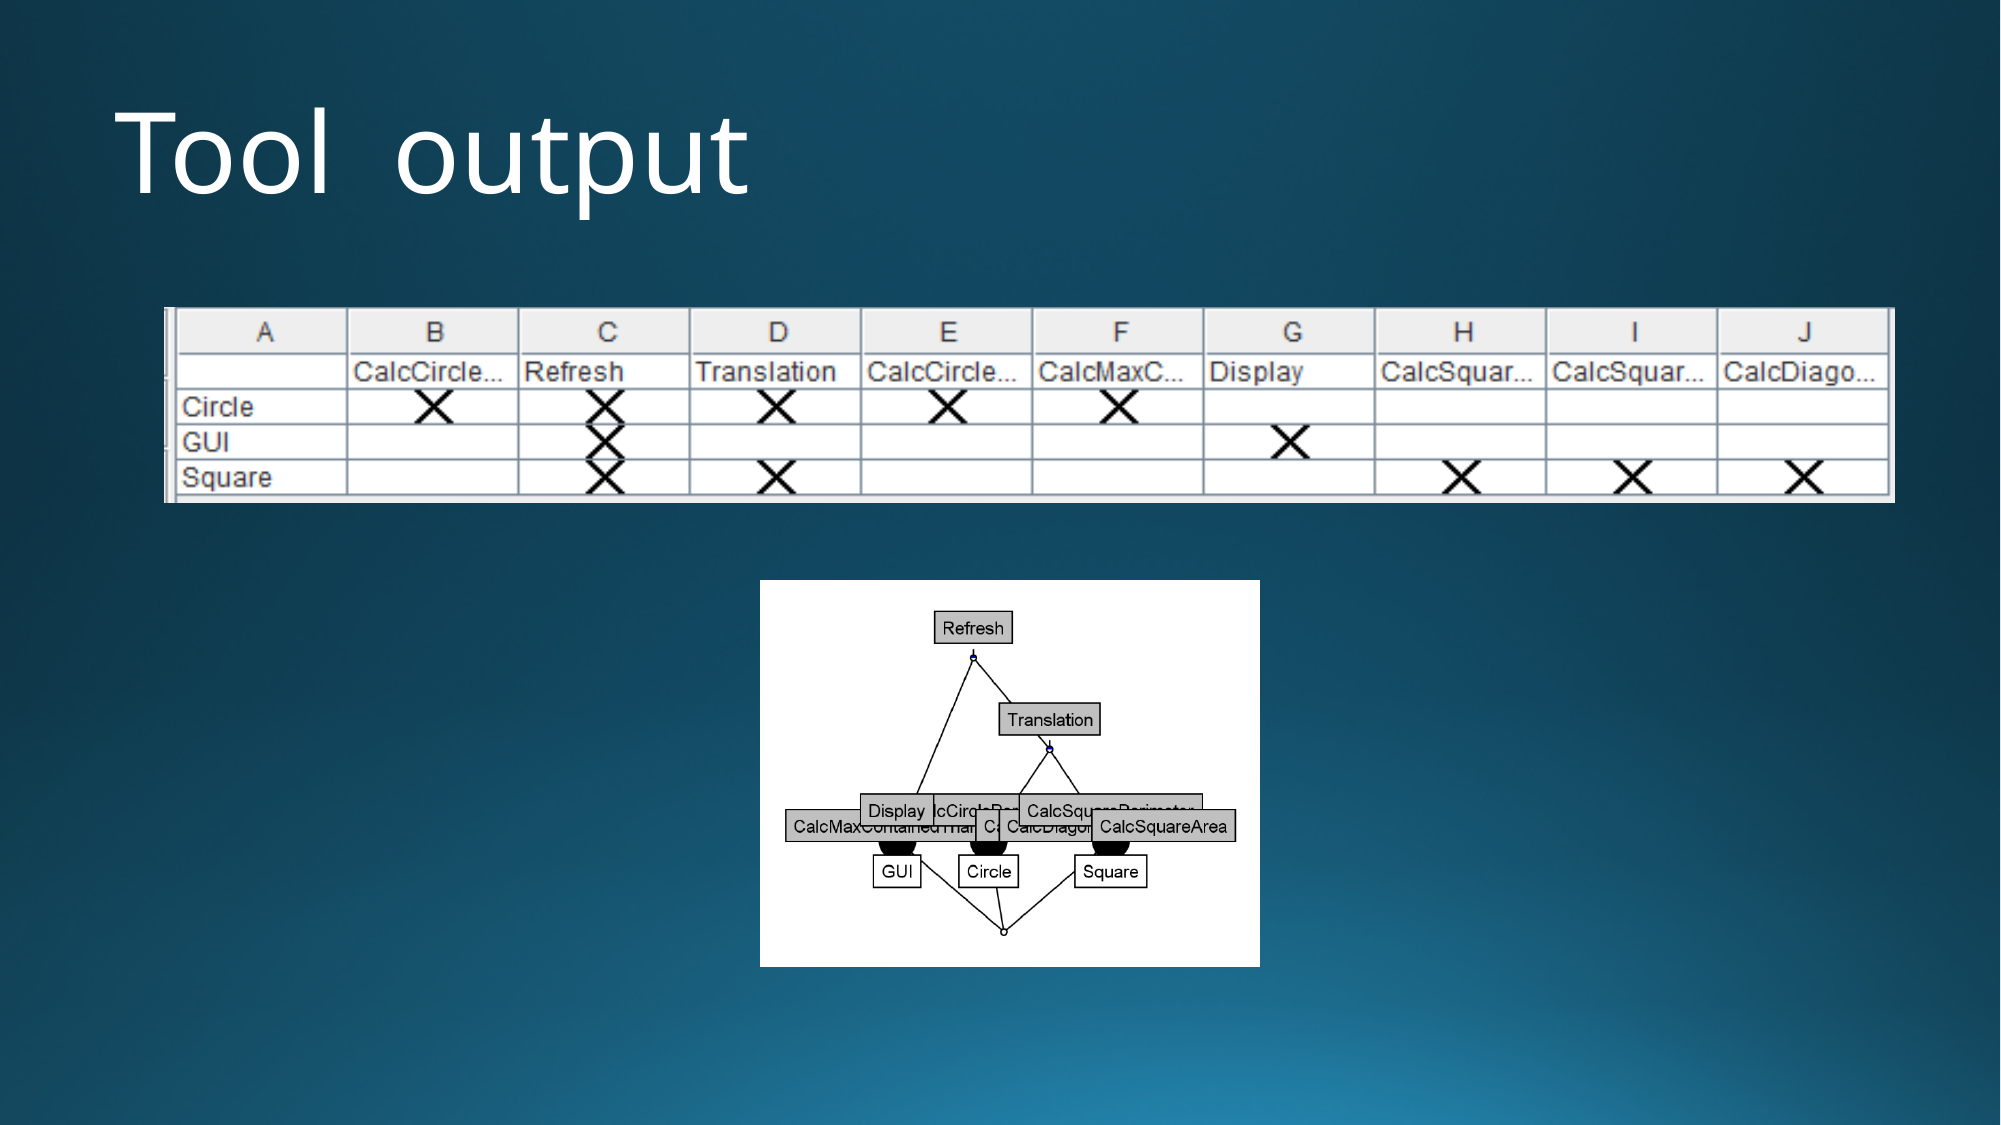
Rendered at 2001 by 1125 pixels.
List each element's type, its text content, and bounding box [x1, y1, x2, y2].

title Tool output [99, 33, 1500, 210]
list [77, 210, 1943, 1045]
picture [0, 0, 2001, 1125]
